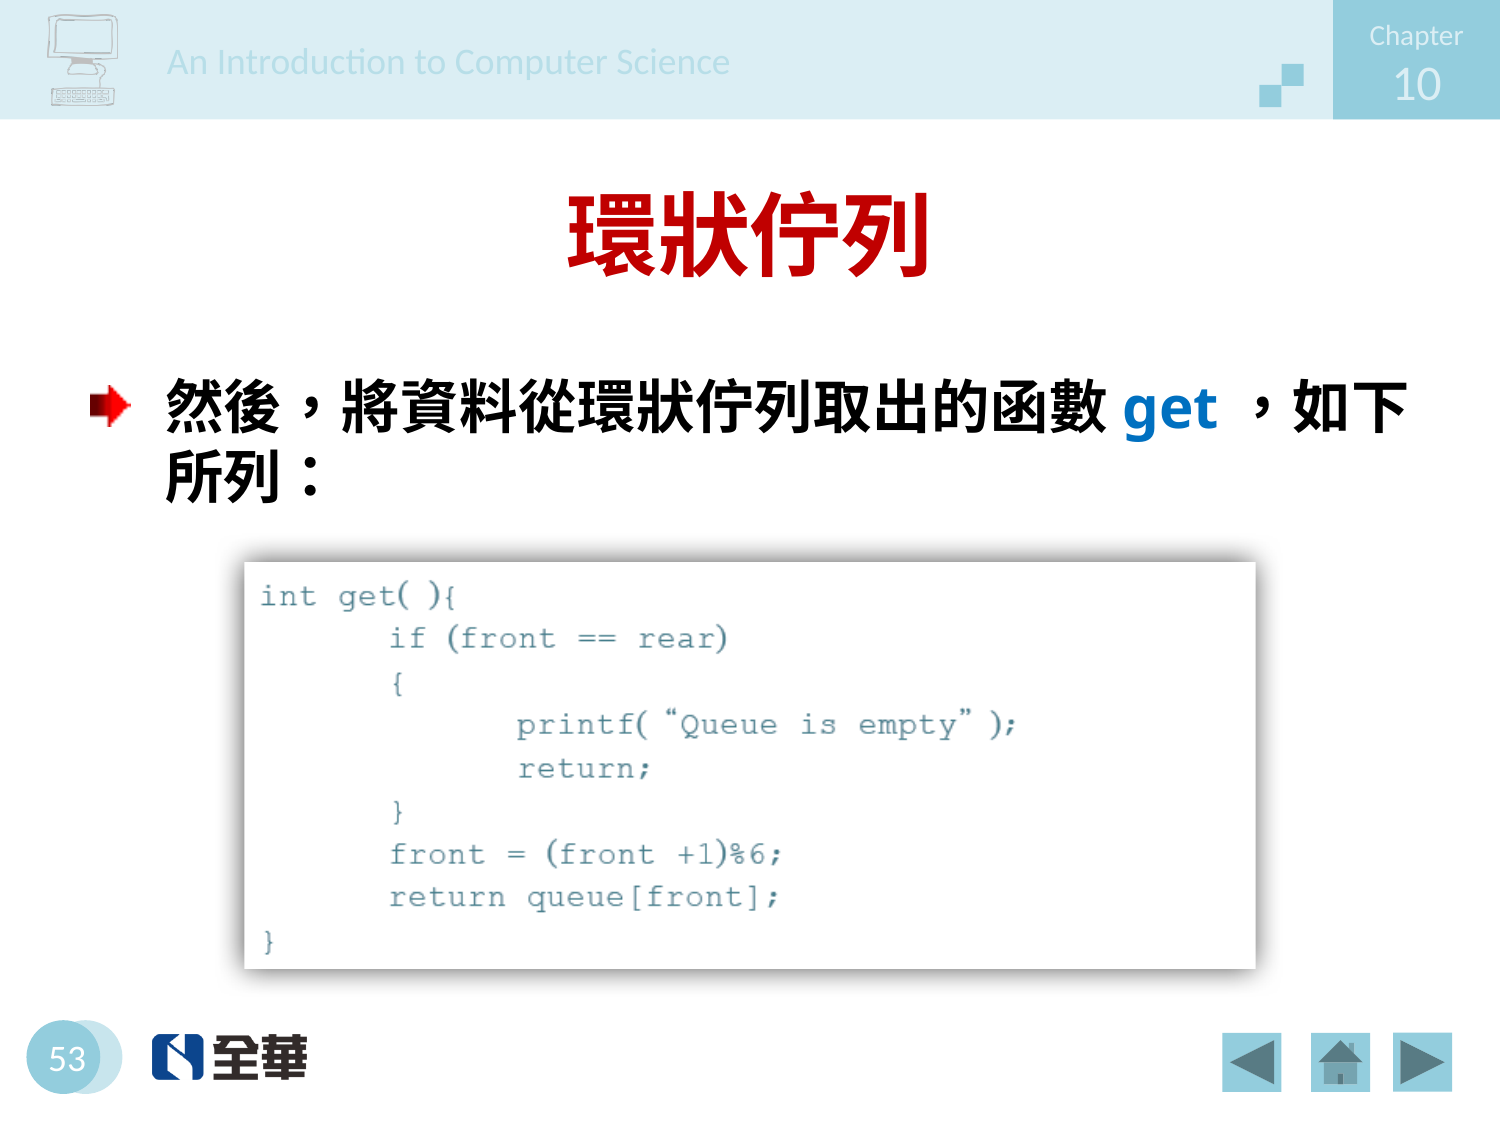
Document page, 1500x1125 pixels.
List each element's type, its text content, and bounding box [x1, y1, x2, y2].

picture [47, 14, 118, 106]
picture [152, 1034, 307, 1080]
picture [90, 385, 131, 427]
title 環狀佇列 [75, 138, 1425, 327]
list 然後，將資料從環狀佇列取出的函數get，如下所列： [75, 363, 1425, 1005]
picture [244, 562, 1256, 969]
